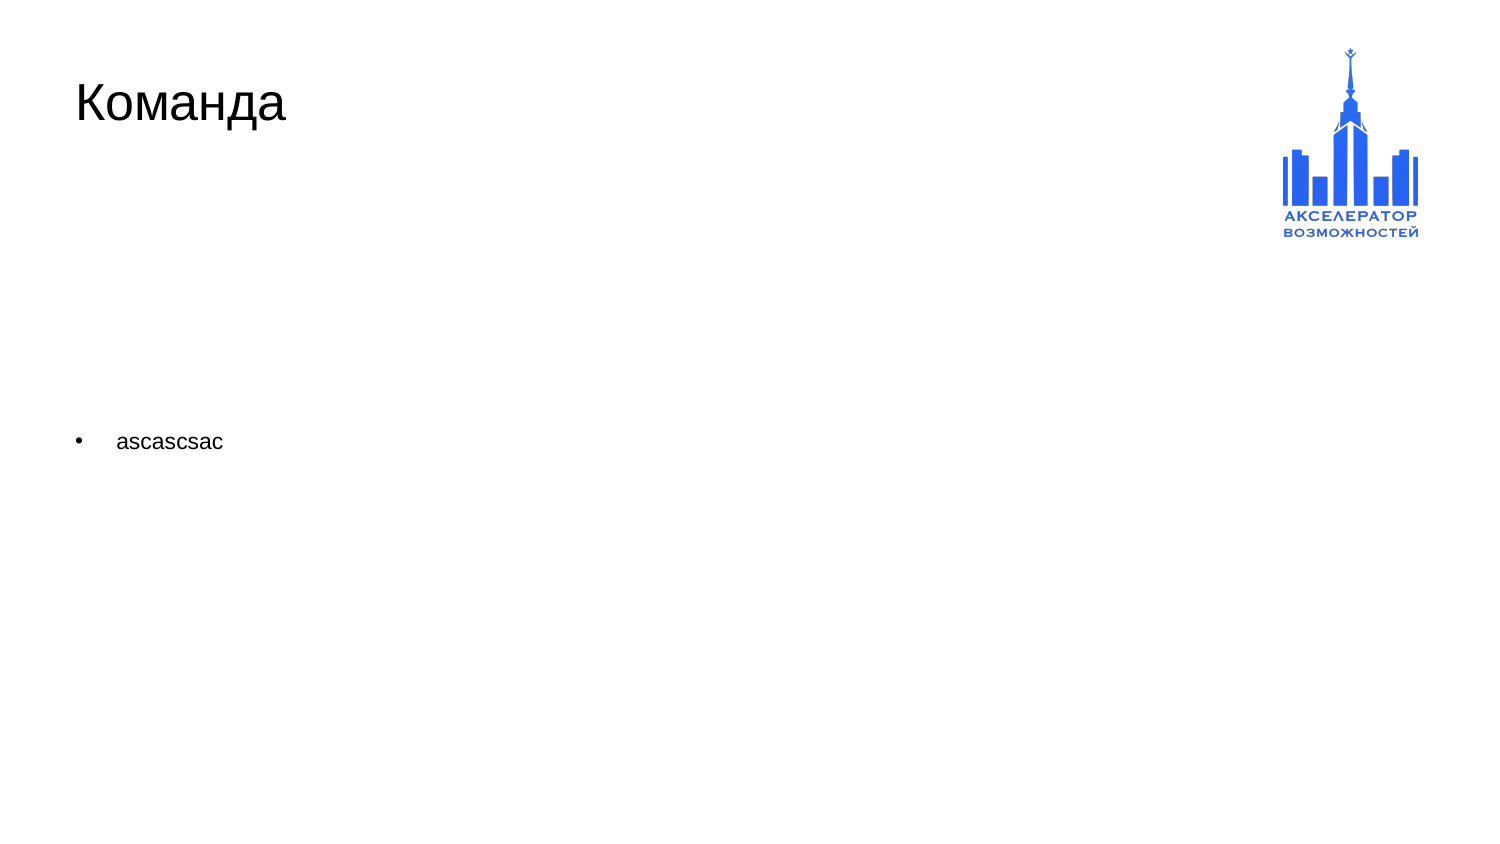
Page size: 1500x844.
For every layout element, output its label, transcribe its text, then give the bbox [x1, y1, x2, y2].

subtitle ascascsac [75, 197, 1425, 687]
picture [1283, 48, 1418, 237]
title Команда [75, 33, 1425, 175]
